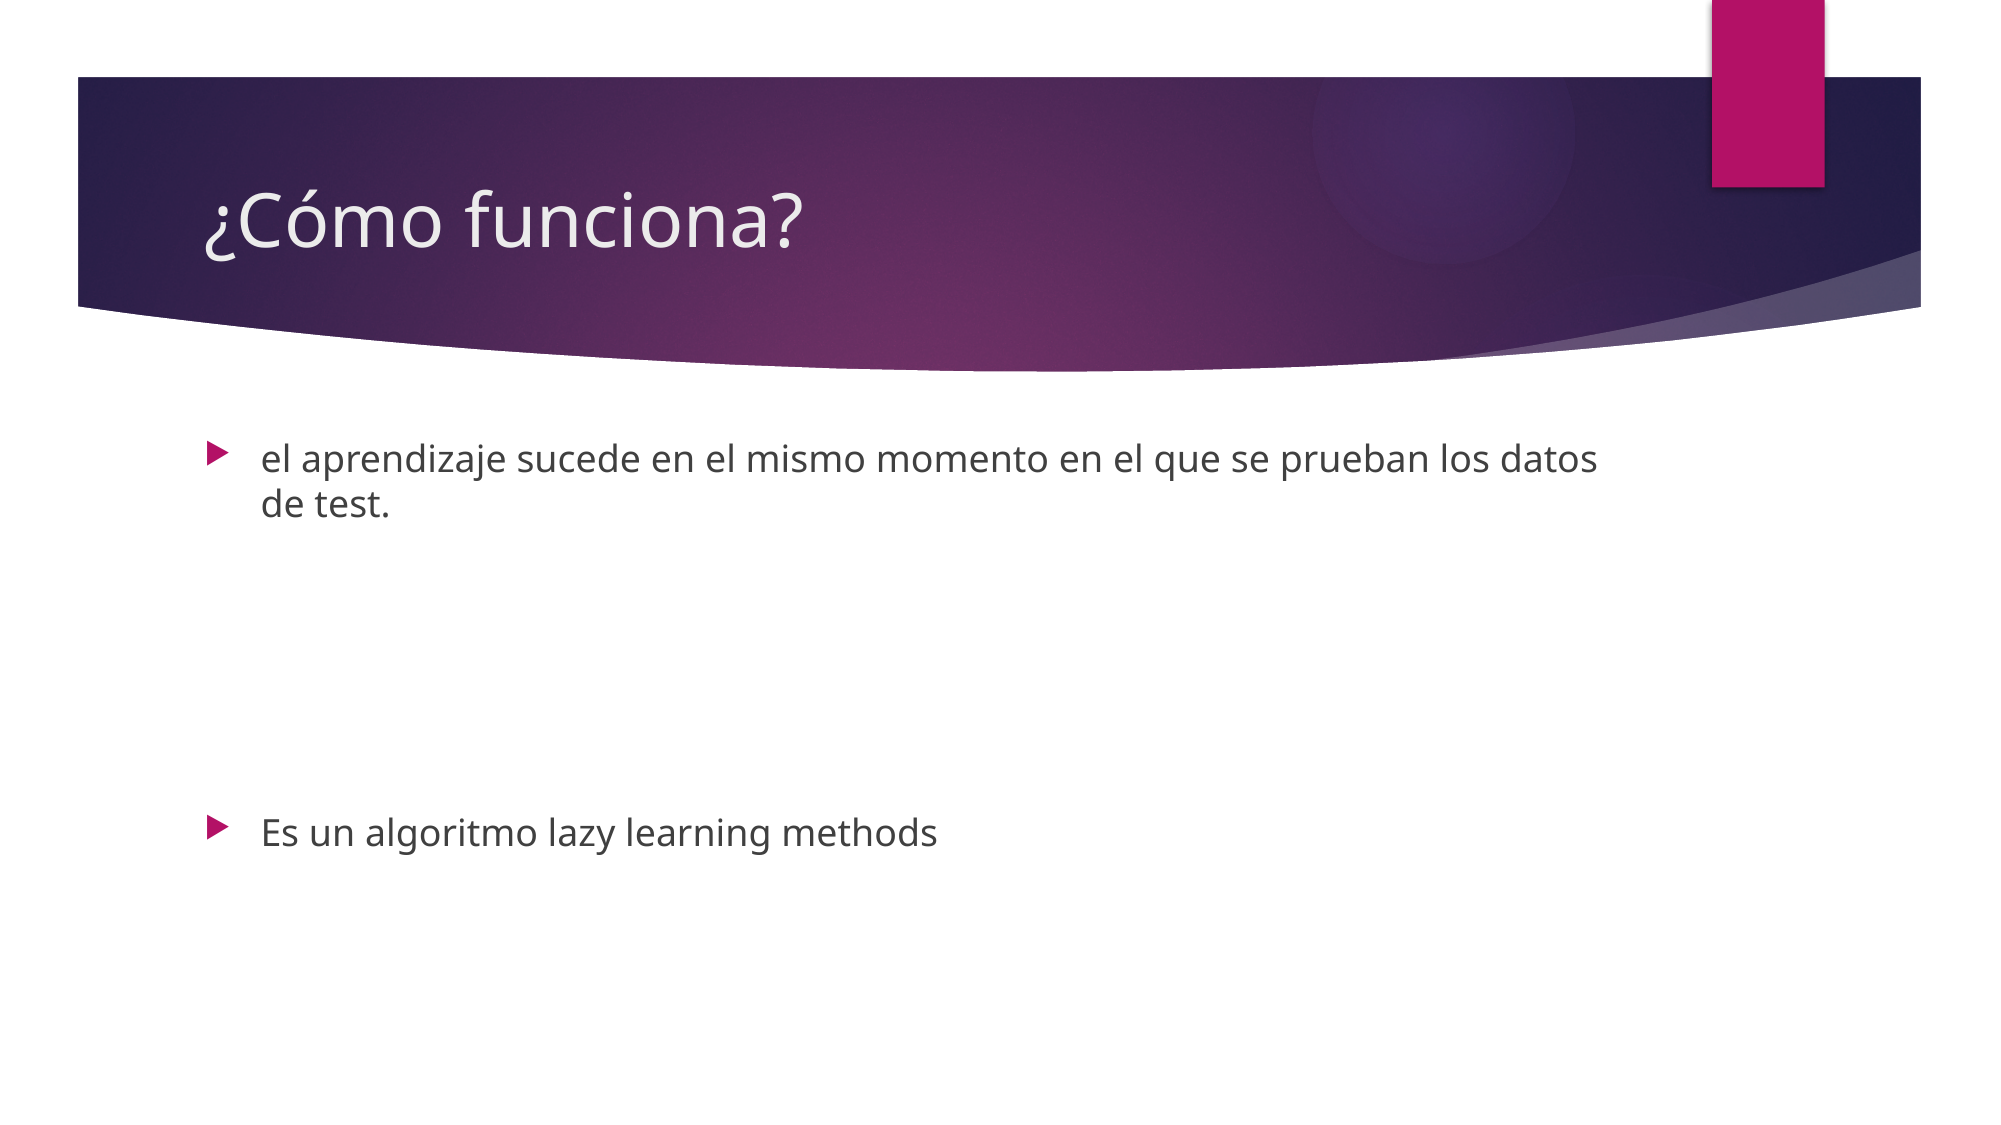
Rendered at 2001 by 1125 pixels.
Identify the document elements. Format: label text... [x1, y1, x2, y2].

title ¿Cómo funciona? [189, 159, 1627, 276]
list el aprendizaje sucede en el mismo momento en el que se prueban los datos de test. Es un algoritmo lazy learning methods [189, 427, 1638, 988]
